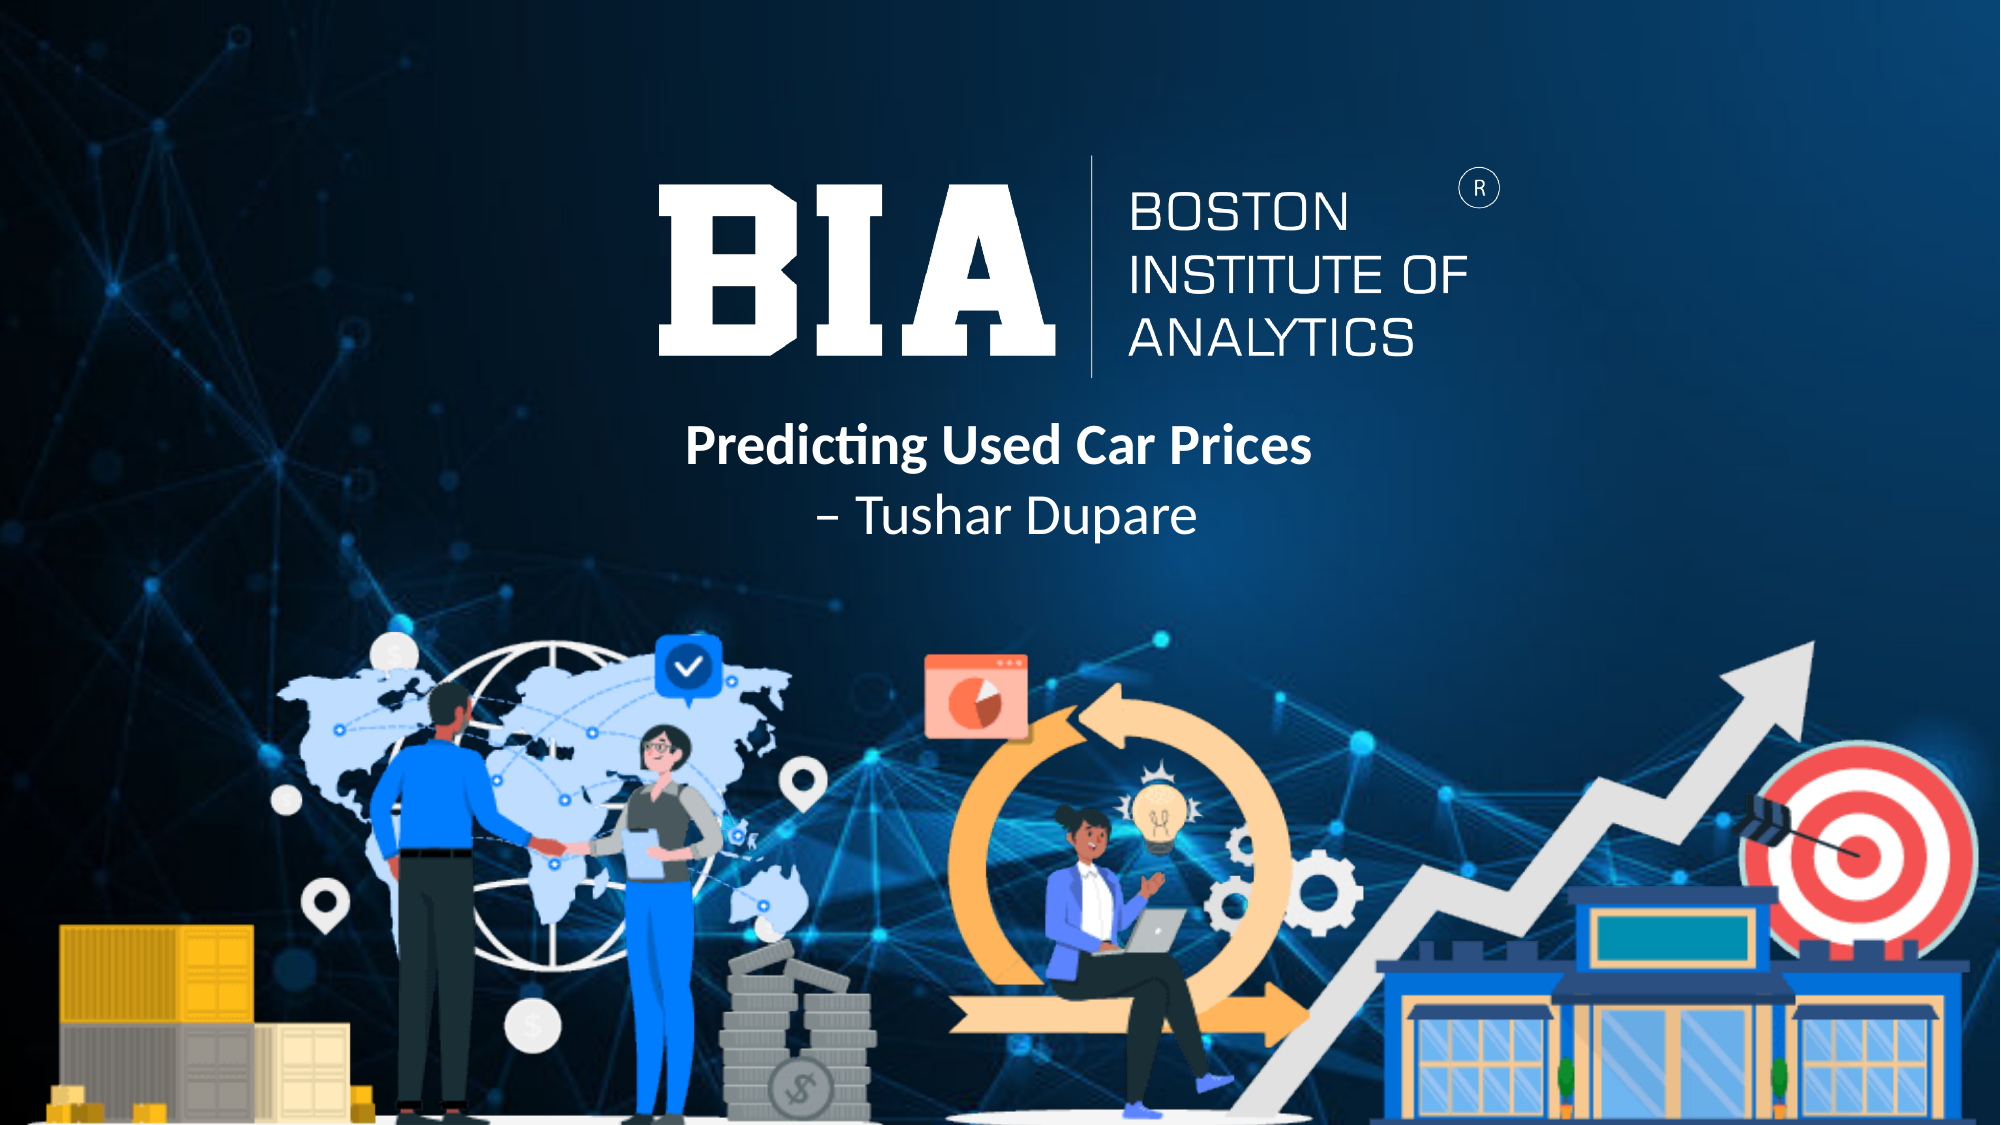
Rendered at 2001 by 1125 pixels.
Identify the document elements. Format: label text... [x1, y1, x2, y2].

picture [0, 0, 2000, 408]
text_box Predicting Used Car Prices – Tushar Dupare [0, 408, 2000, 544]
picture [0, 544, 2000, 1125]
